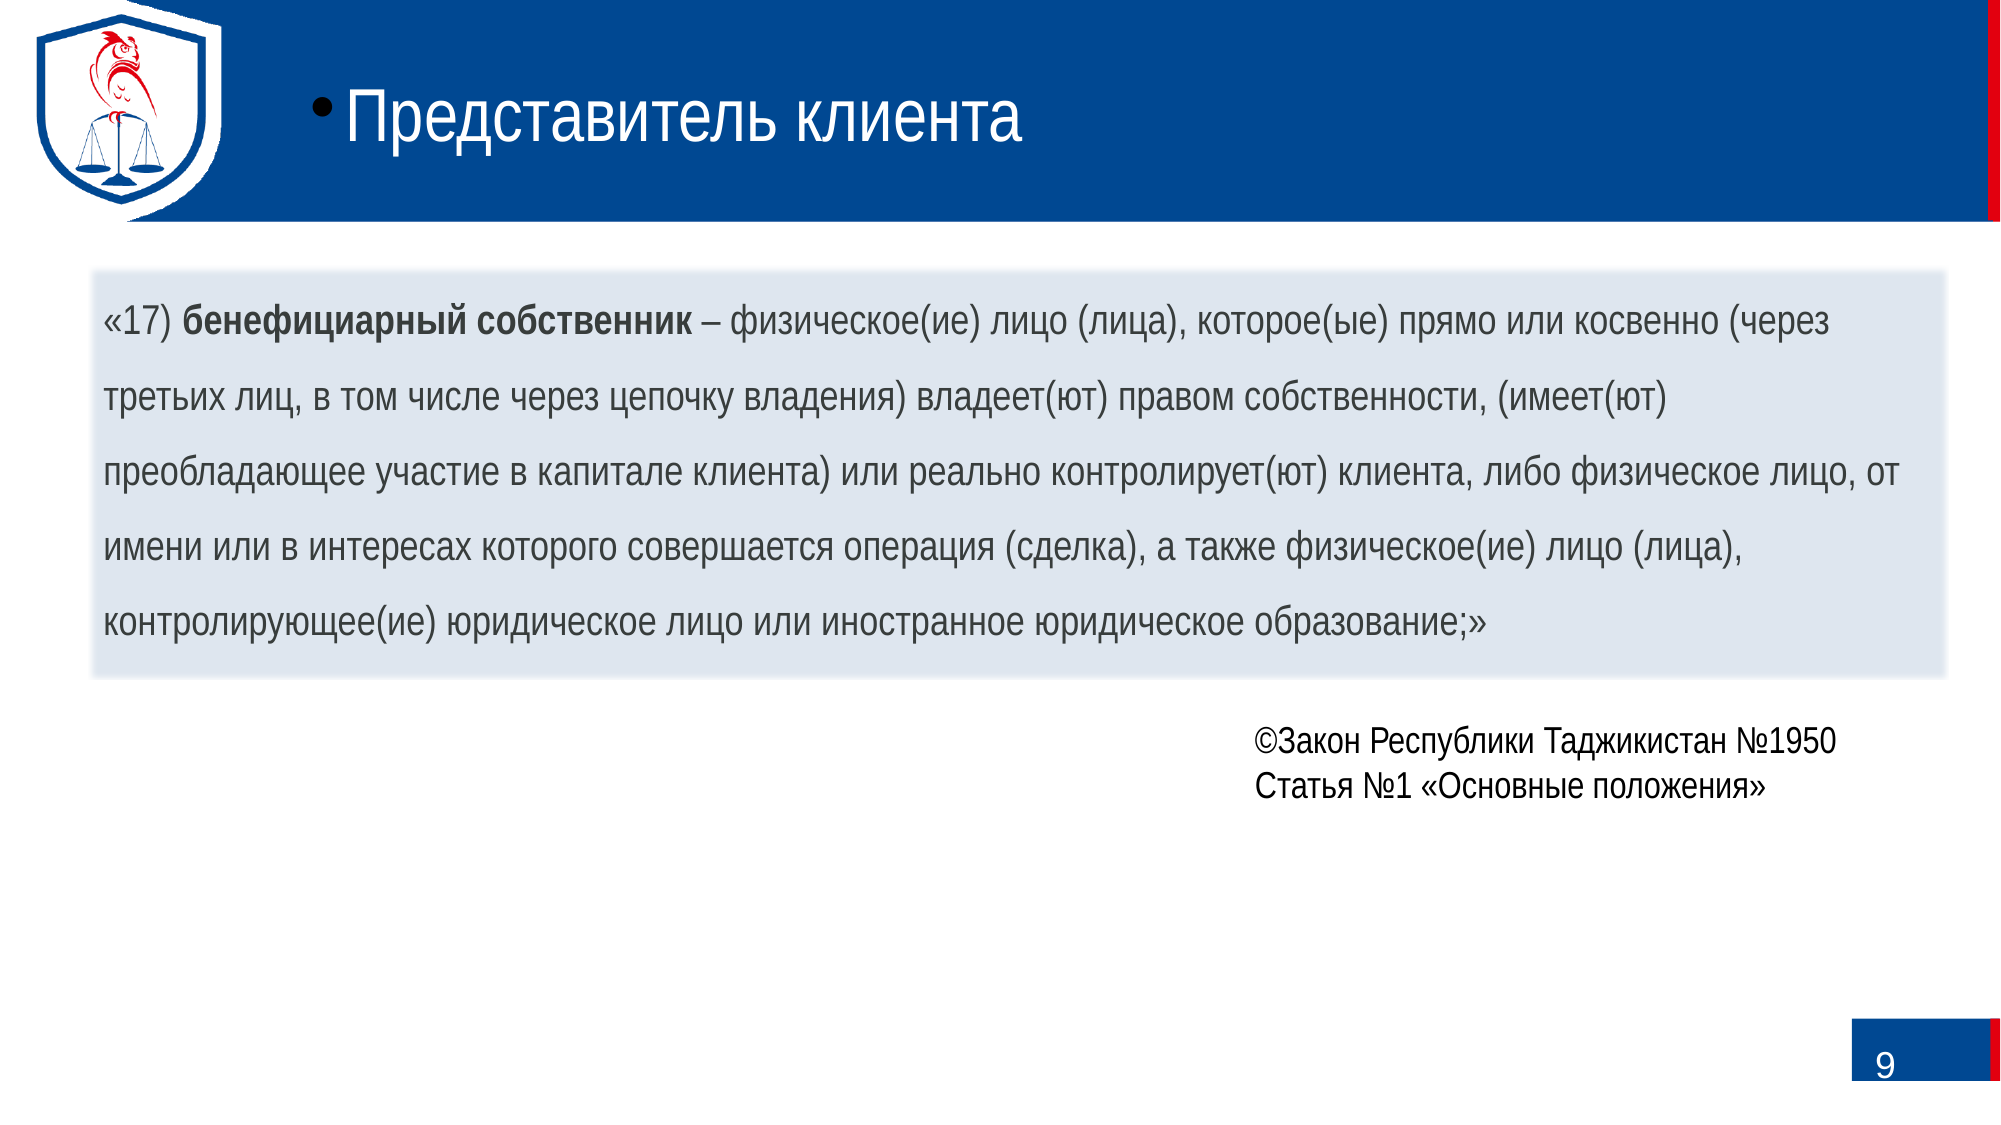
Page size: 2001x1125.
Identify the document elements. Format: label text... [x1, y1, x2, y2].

text_box 9 [1860, 1033, 1979, 1091]
picture [3, 0, 2001, 222]
text_box ©Закон Республики Таджикистан №1950 Статья №1 «Основные положения» [1240, 708, 2000, 810]
text_box Представитель клиента [295, 58, 1506, 160]
text_box «17) бенефициарный собственник – физическое(ие) лицо (лица), которое(ые) прямо или косвенно (через третьих лиц, в том числе через цепочку владения) владеет(ют) правом собственности, (имеет(ют) преобладающее участие в капитале клиента) или реально контролирует(ют) клиента, либо физическое лицо, от имени или в интересах которого совершается операция (сделка), а также физическое(ие) лицо (лица), контролирующее(ие) юридическое лицо или иностранное юридическое образование;» [88, 253, 1949, 1125]
